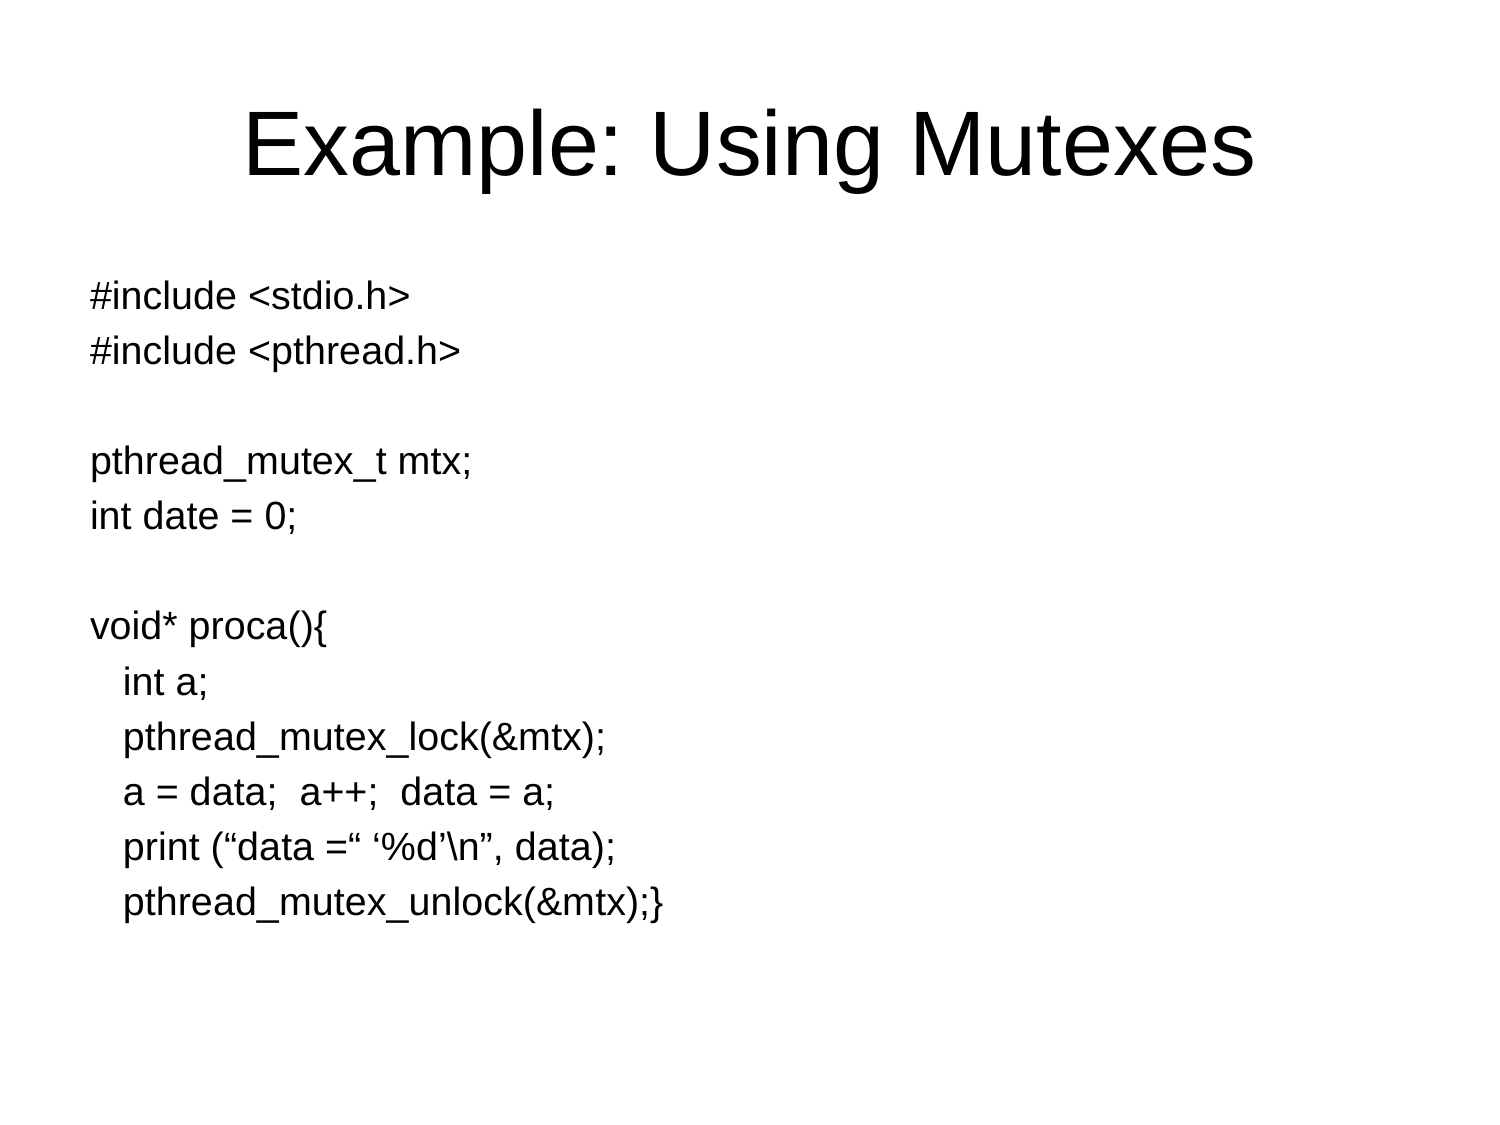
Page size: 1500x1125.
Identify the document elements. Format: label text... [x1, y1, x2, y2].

list #include <stdio.h> #include <pthread.h> pthread_mutex_t mtx; int date = 0; void* proca(){ int a; pthread_mutex_lock(&mtx); a = data; a++; data = a; print (“data =“ ‘%d’\n”, data); pthread_mutex_unlock(&mtx);} [74, 262, 1426, 1006]
title Example: Using Mutexes [74, 44, 1426, 233]
